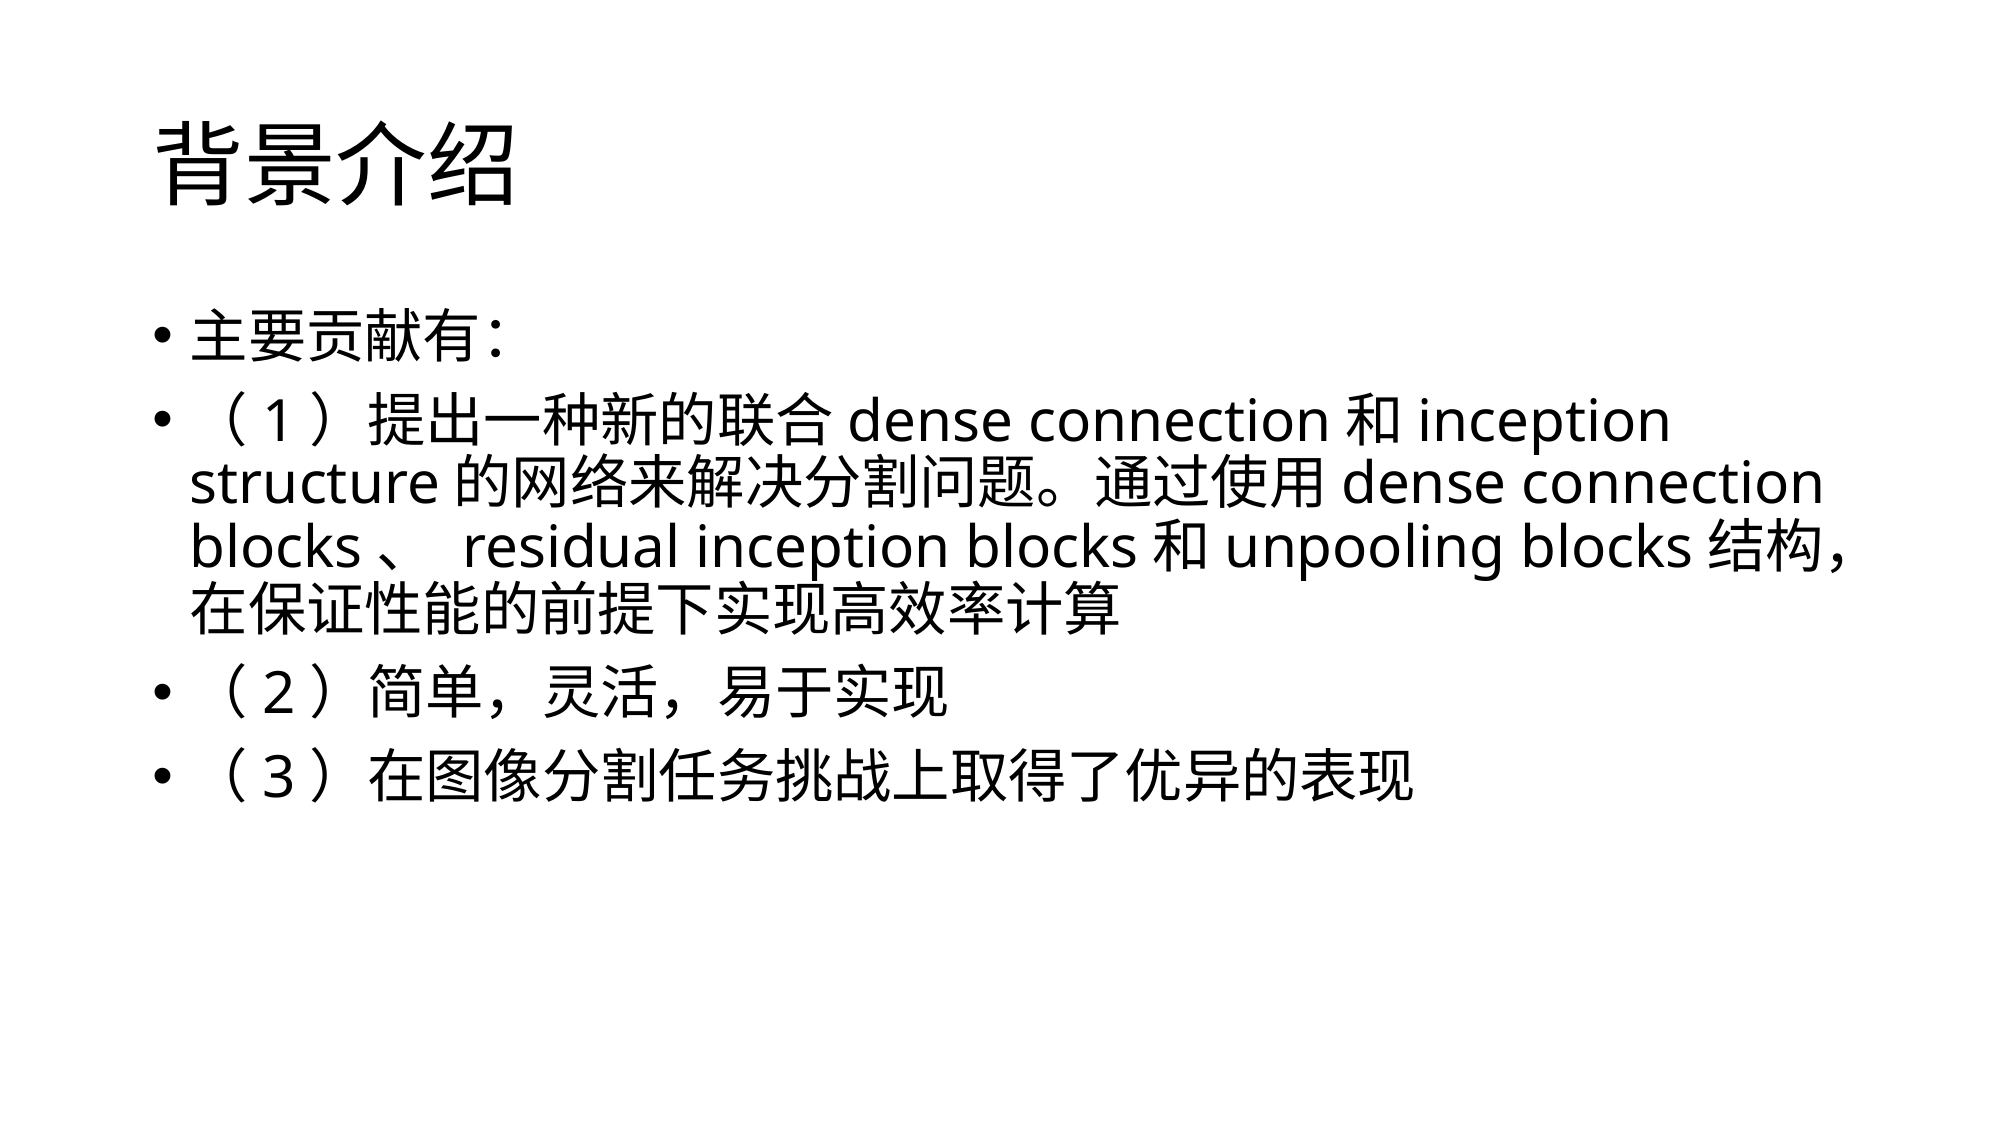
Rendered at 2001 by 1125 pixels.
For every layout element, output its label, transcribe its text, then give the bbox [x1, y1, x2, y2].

list 主要贡献有： （1）提出一种新的联合dense connection和inception structure的网络来解决分割问题。通过使用dense connection blocks、 residual inception blocks和unpooling blocks结构，在保证性能的前提下实现高效率计算 （2）简单，灵活，易于实现 （3）在图像分割任务挑战上取得了优异的表现 [137, 299, 1863, 1014]
title 背景介绍 [137, 59, 1863, 278]
